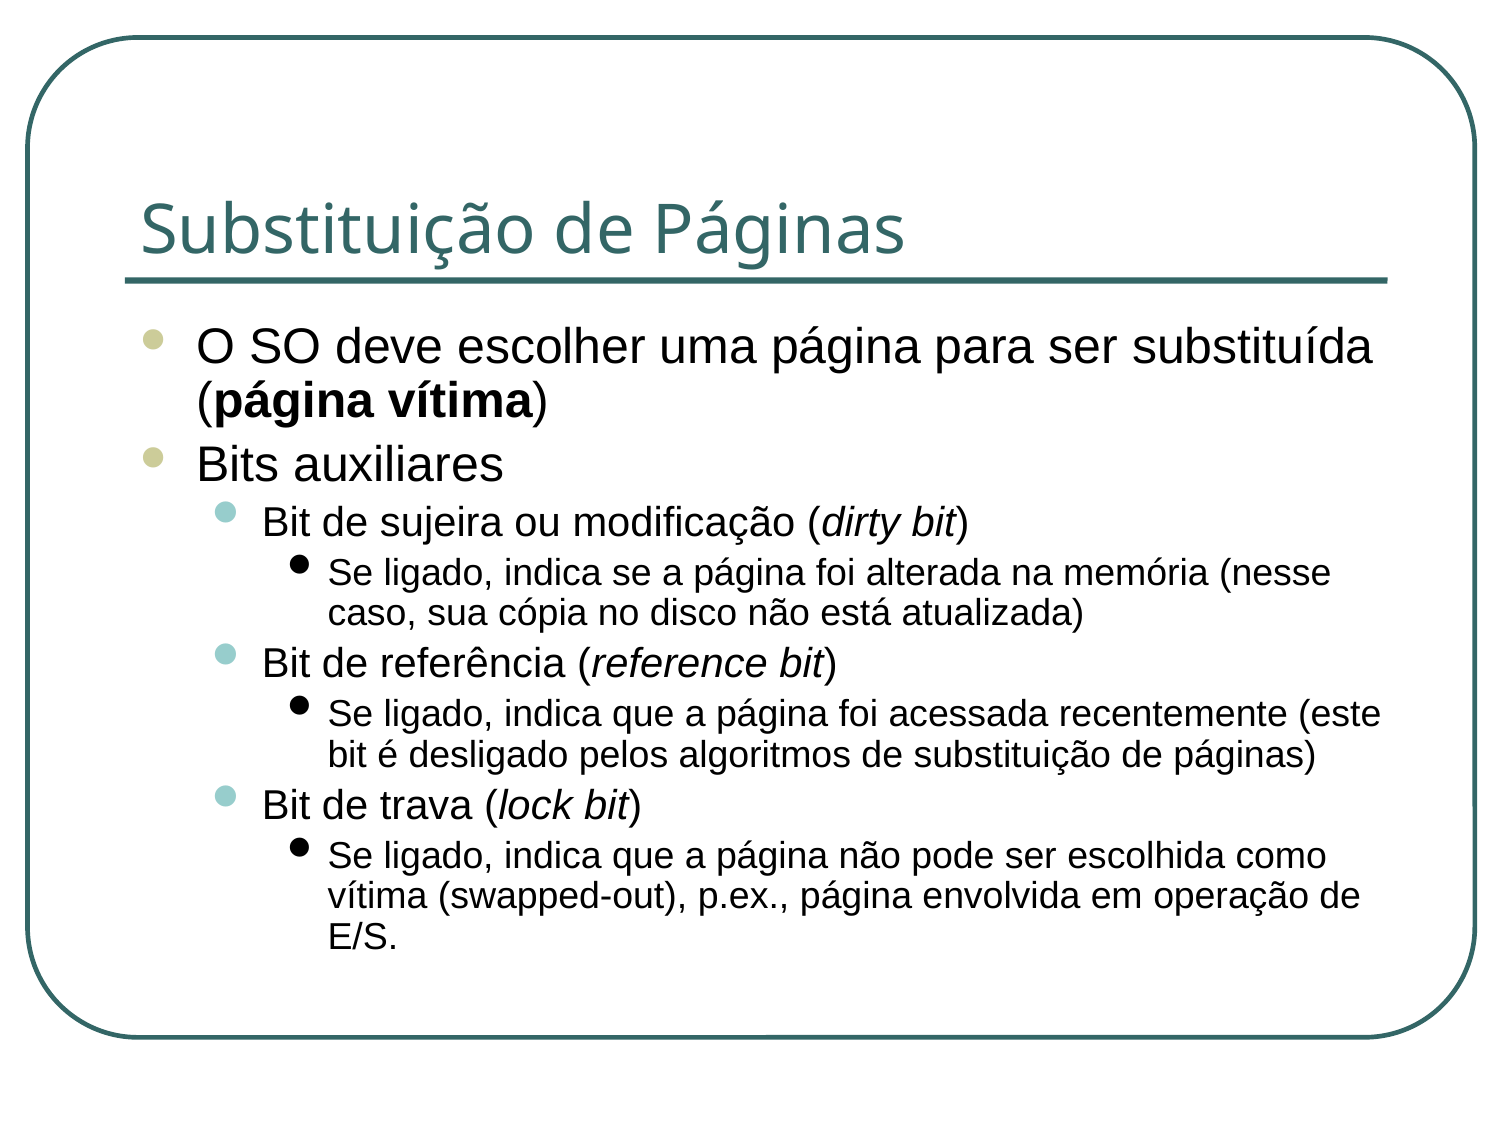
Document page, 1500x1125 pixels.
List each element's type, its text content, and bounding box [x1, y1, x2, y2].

list O SO deve escolher uma página para ser substituída (página vítima) Bits auxiliares Bit de sujeira ou modificação (dirty bit) Se ligado, indica se a página foi alterada na memória (nesse caso, sua cópia no disco não está atualizada) Bit de referência (reference bit) Se ligado, indica que a página foi acessada recentemente (este bit é desligado pelos algoritmos de substituição de páginas) Bit de trava (lock bit) Se ligado, indica que a página não pode ser escolhida como vítima (swapped-out), p.ex., página envolvida em operação de E/S. [125, 312, 1436, 1024]
title Substituição de Páginas [125, 87, 1388, 275]
